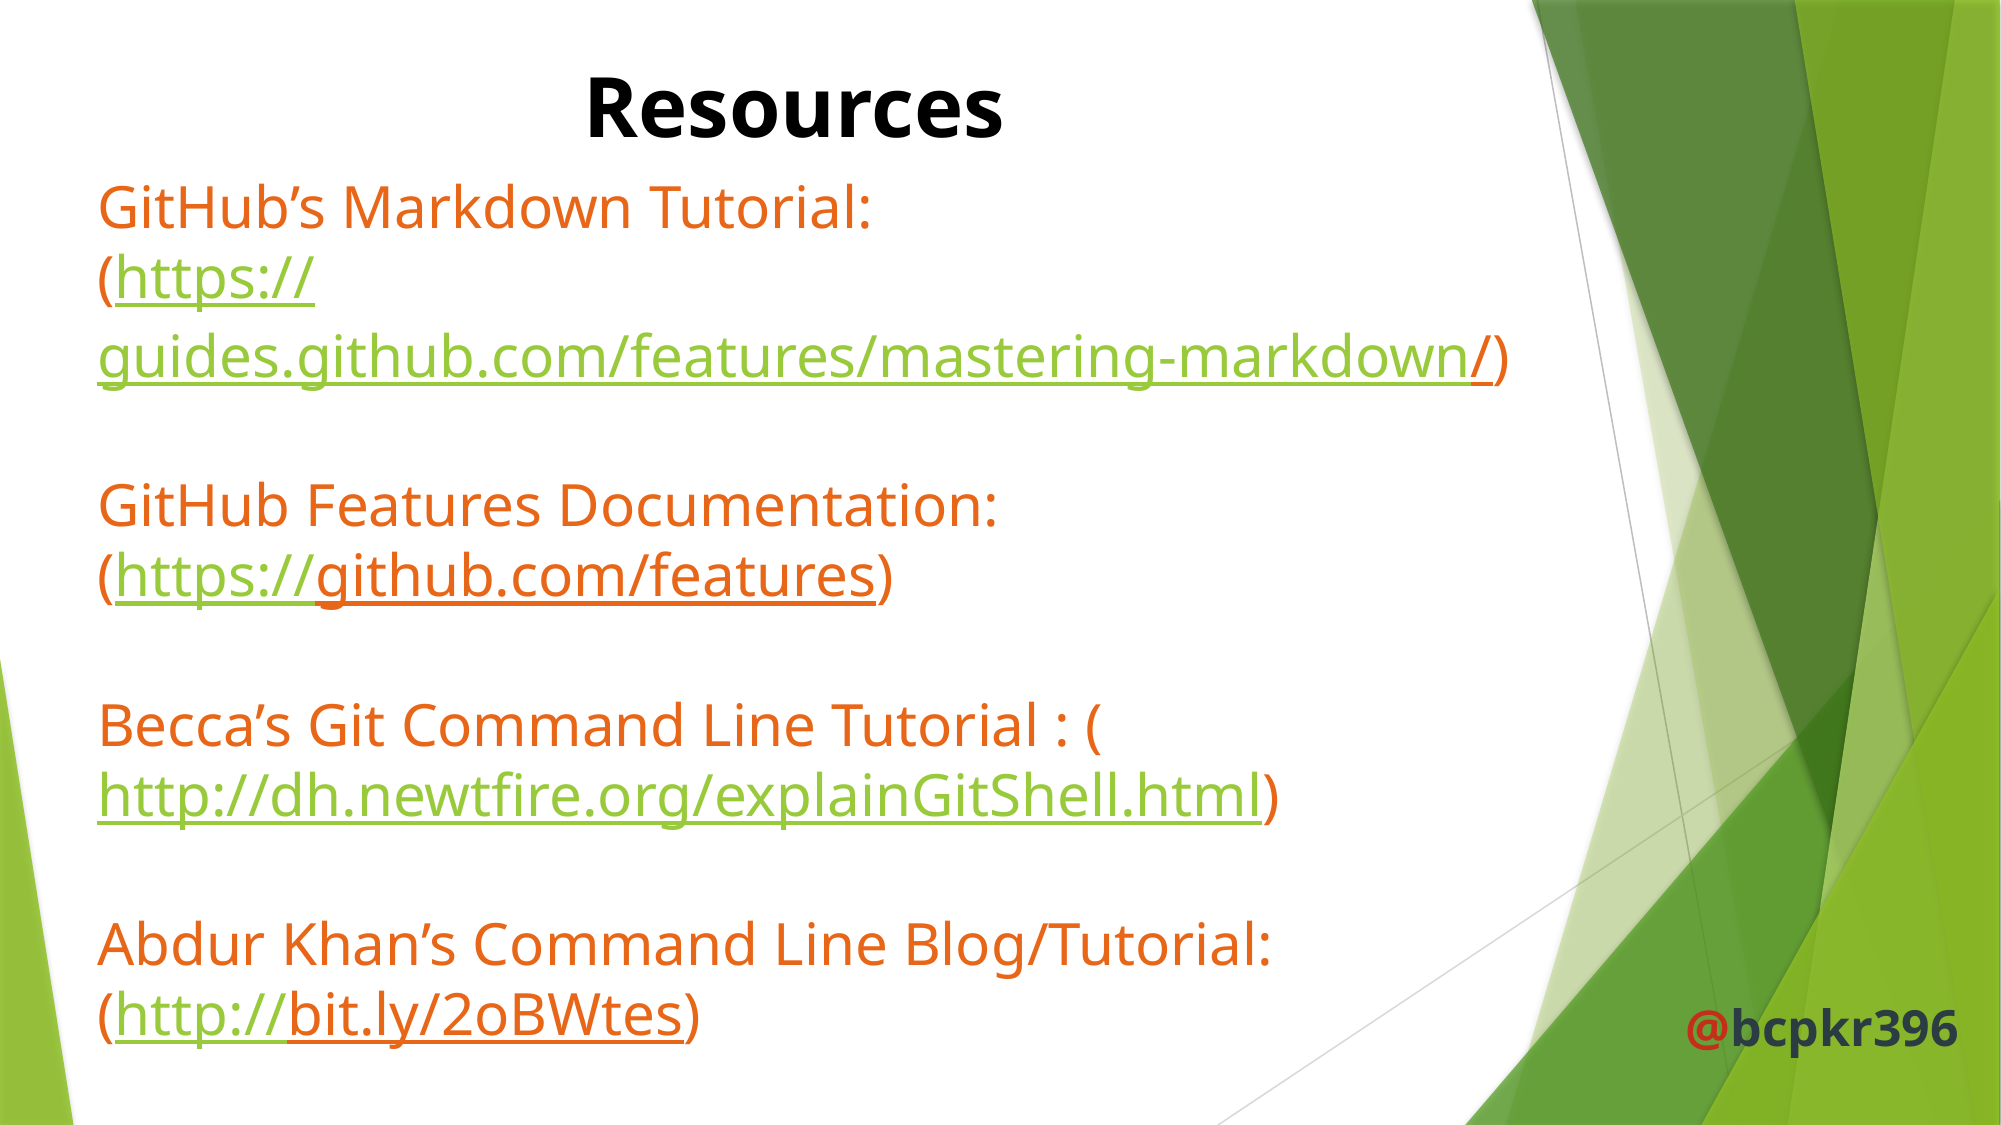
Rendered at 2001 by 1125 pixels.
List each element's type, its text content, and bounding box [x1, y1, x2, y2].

text_box GitHub’s Markdown Tutorial: (https://guides.github.com/features/mastering-markdown/) GitHub Features Documentation: (https://github.com/features) Becca’s Git Command Line Tutorial : (http://dh.newtfire.org/explainGitShell.html) Abdur Khan’s Command Line Blog/Tutorial: (http://bit.ly/2oBWtes) [82, 162, 1639, 1125]
text_box @bcpkr396 [1670, 988, 2000, 1124]
text_box Resources [24, 46, 1565, 162]
